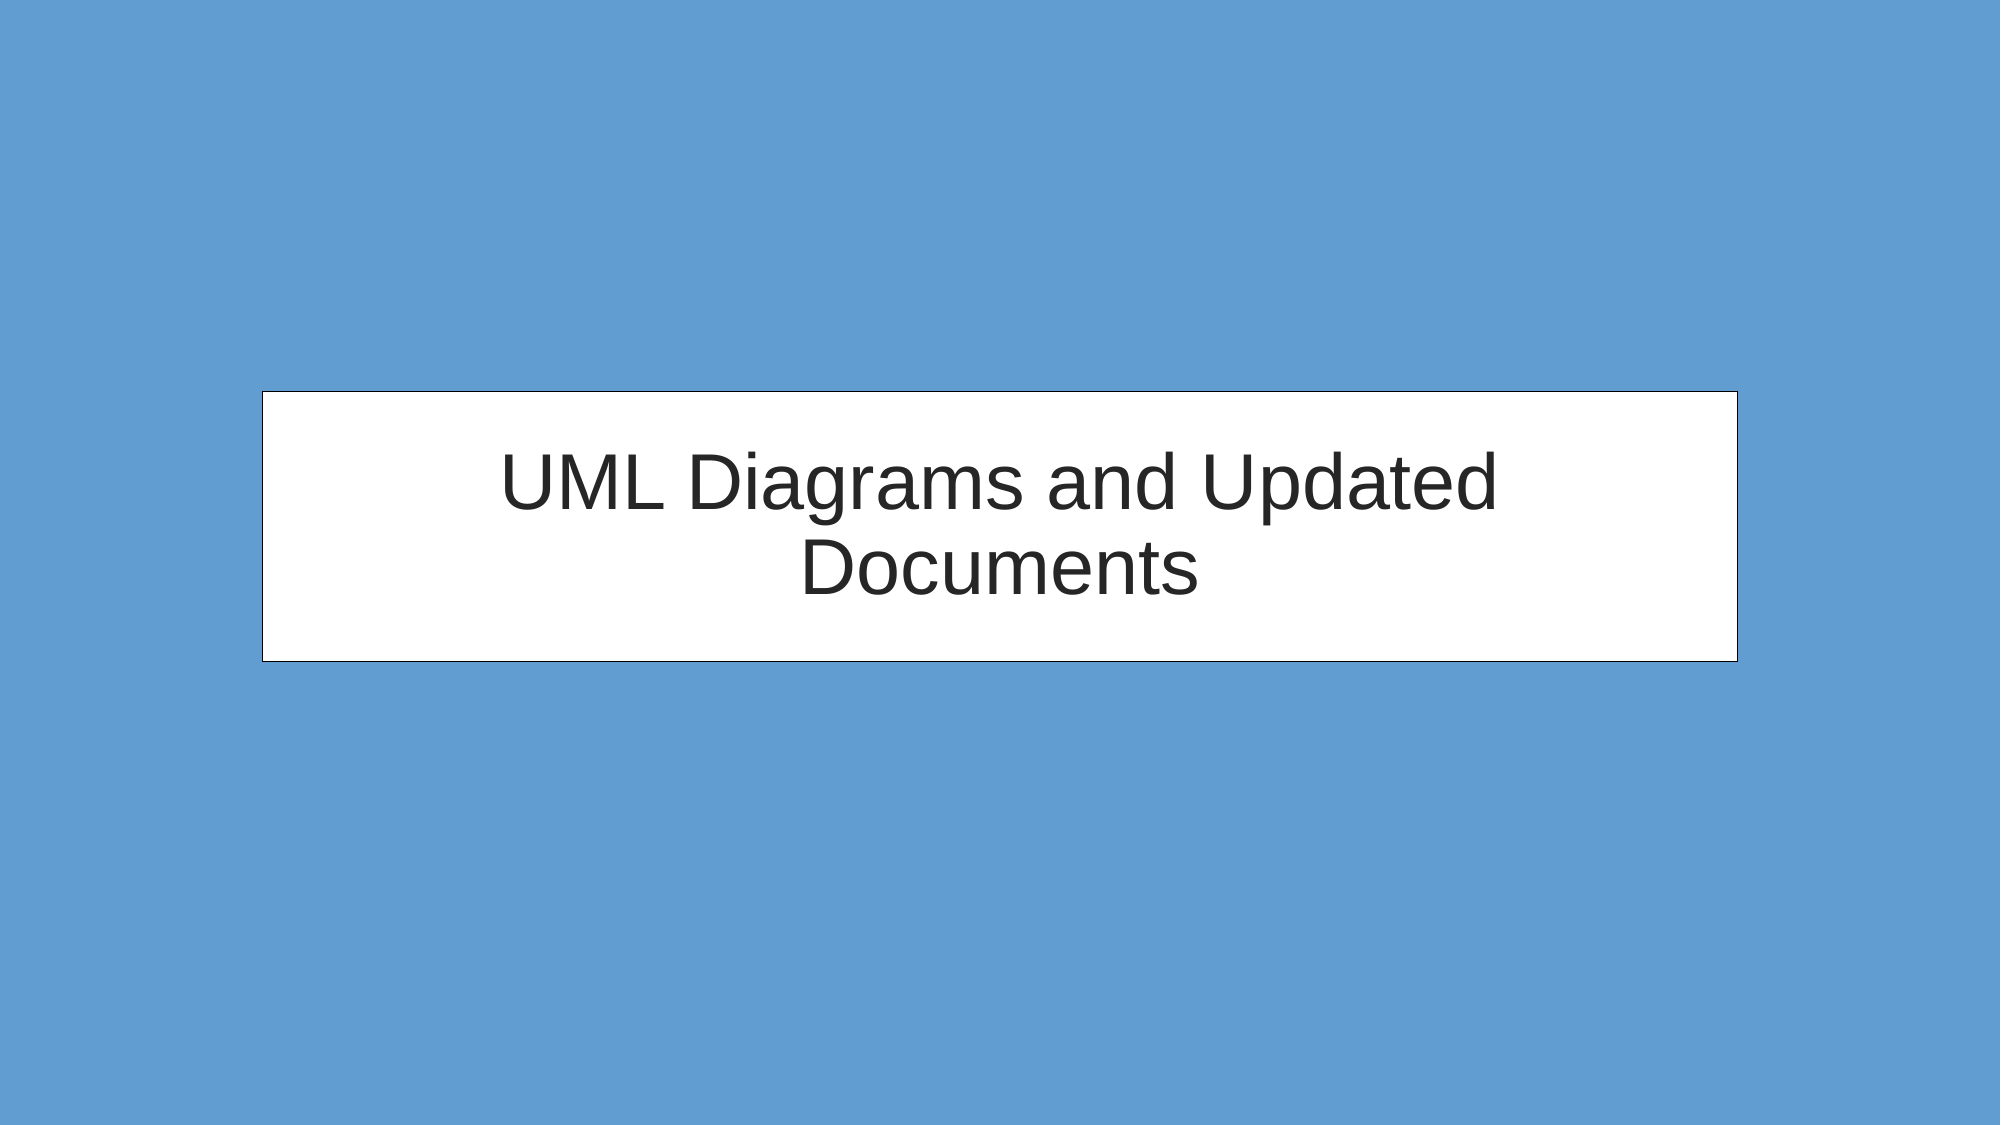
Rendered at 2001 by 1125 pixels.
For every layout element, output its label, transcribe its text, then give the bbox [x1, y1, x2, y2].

title UML Diagrams and Updated Documents [259, 388, 1741, 665]
